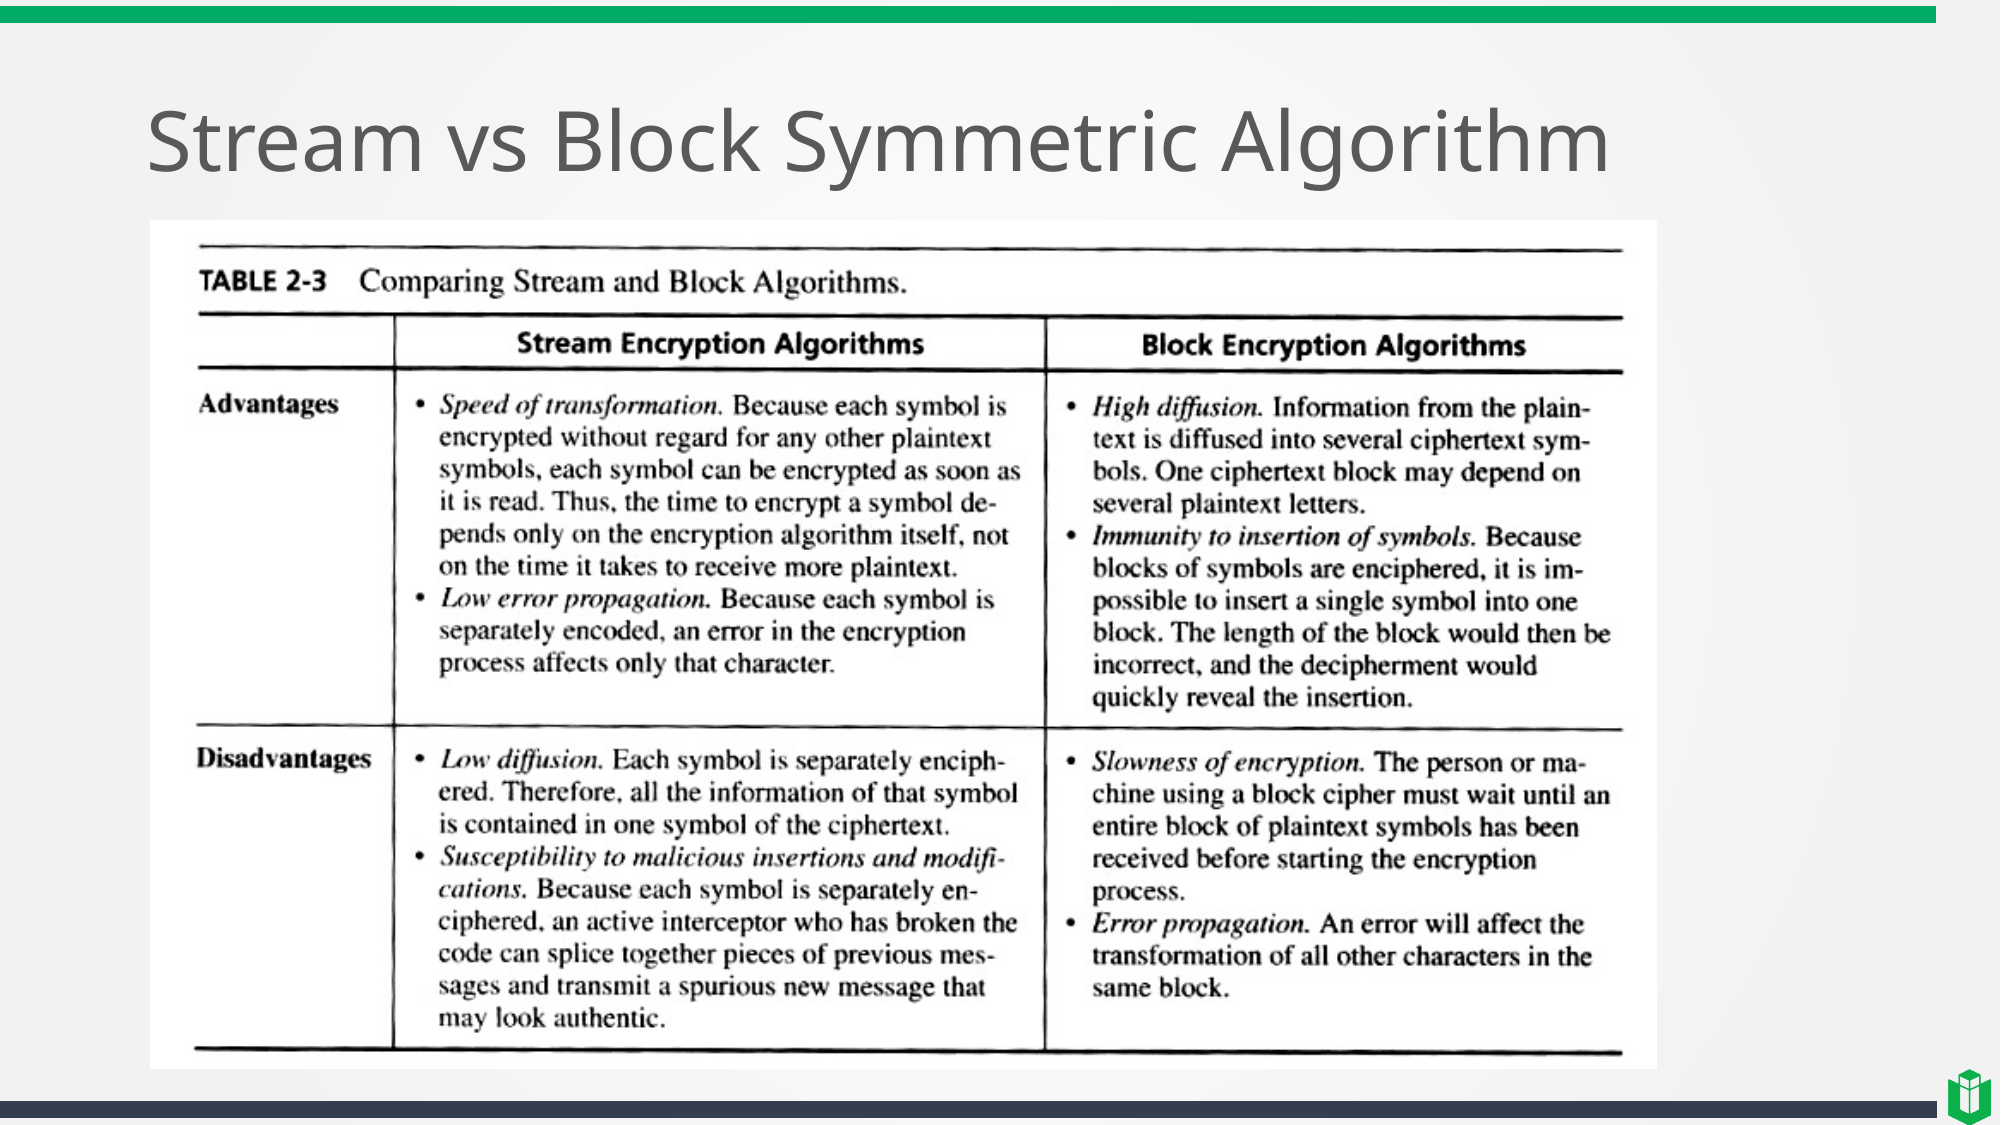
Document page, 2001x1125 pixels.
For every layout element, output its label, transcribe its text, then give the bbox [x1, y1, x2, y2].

title Stream vs Block Symmetric Algorithm [131, 84, 1886, 206]
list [149, 221, 1657, 1069]
picture [1945, 1068, 1992, 1125]
